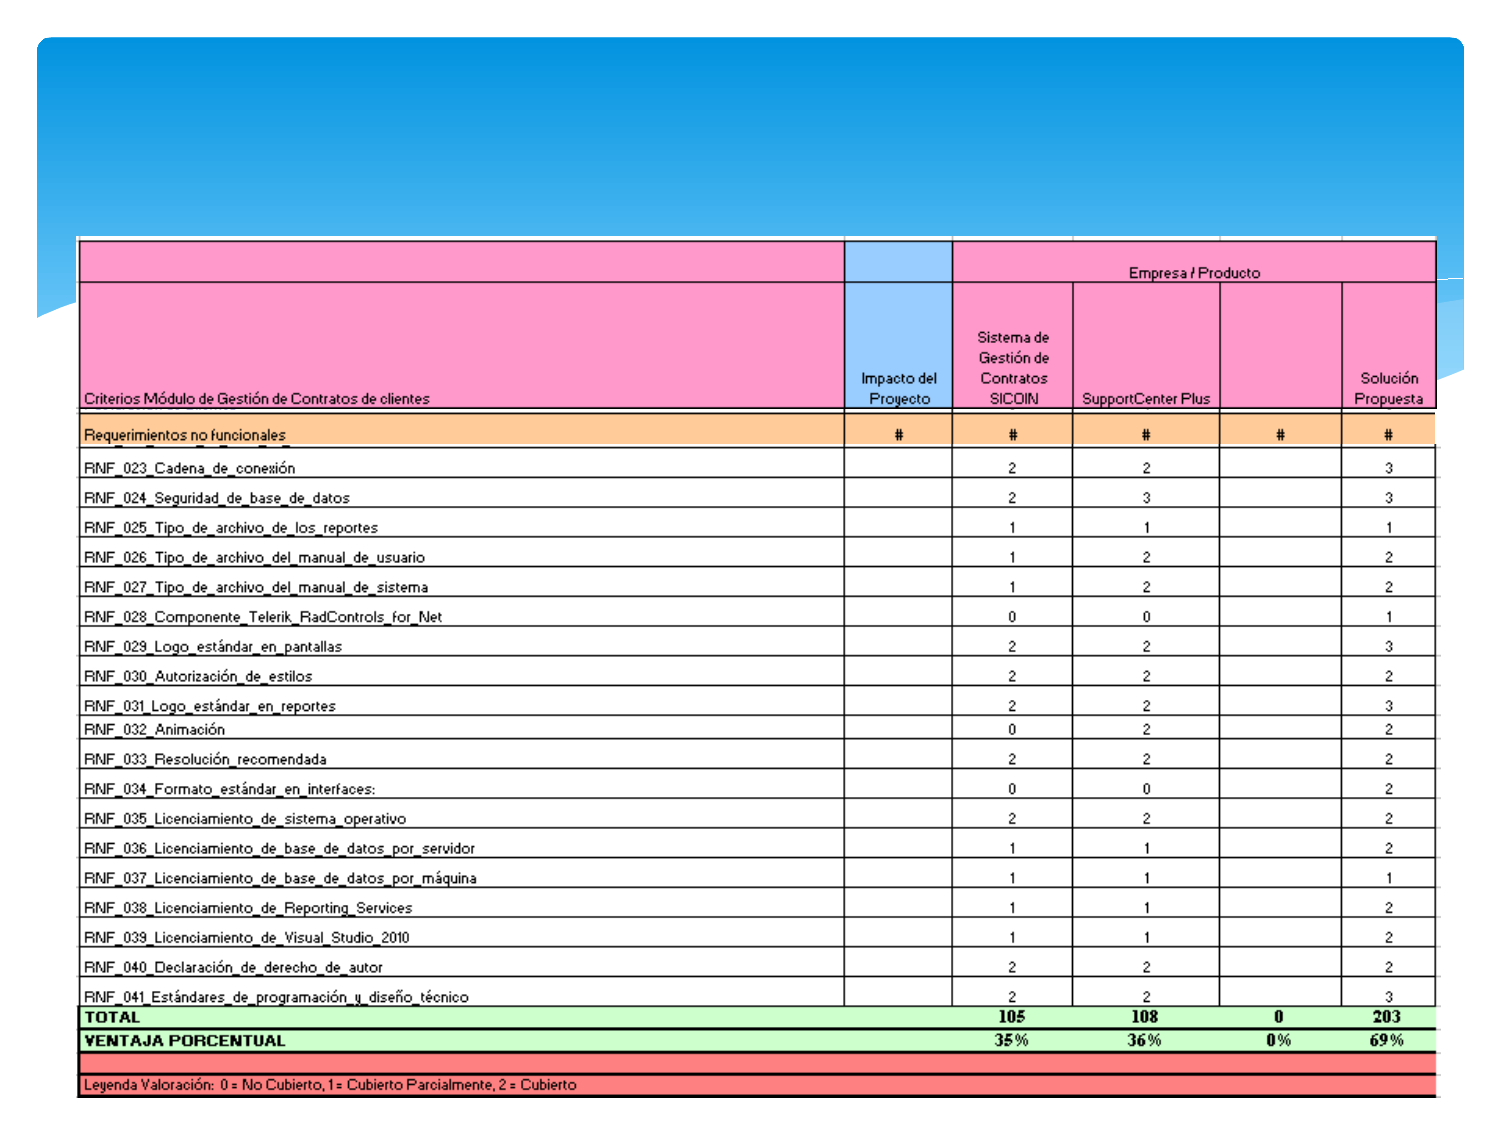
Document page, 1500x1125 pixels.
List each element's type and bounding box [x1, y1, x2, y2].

picture [76, 236, 1442, 1098]
